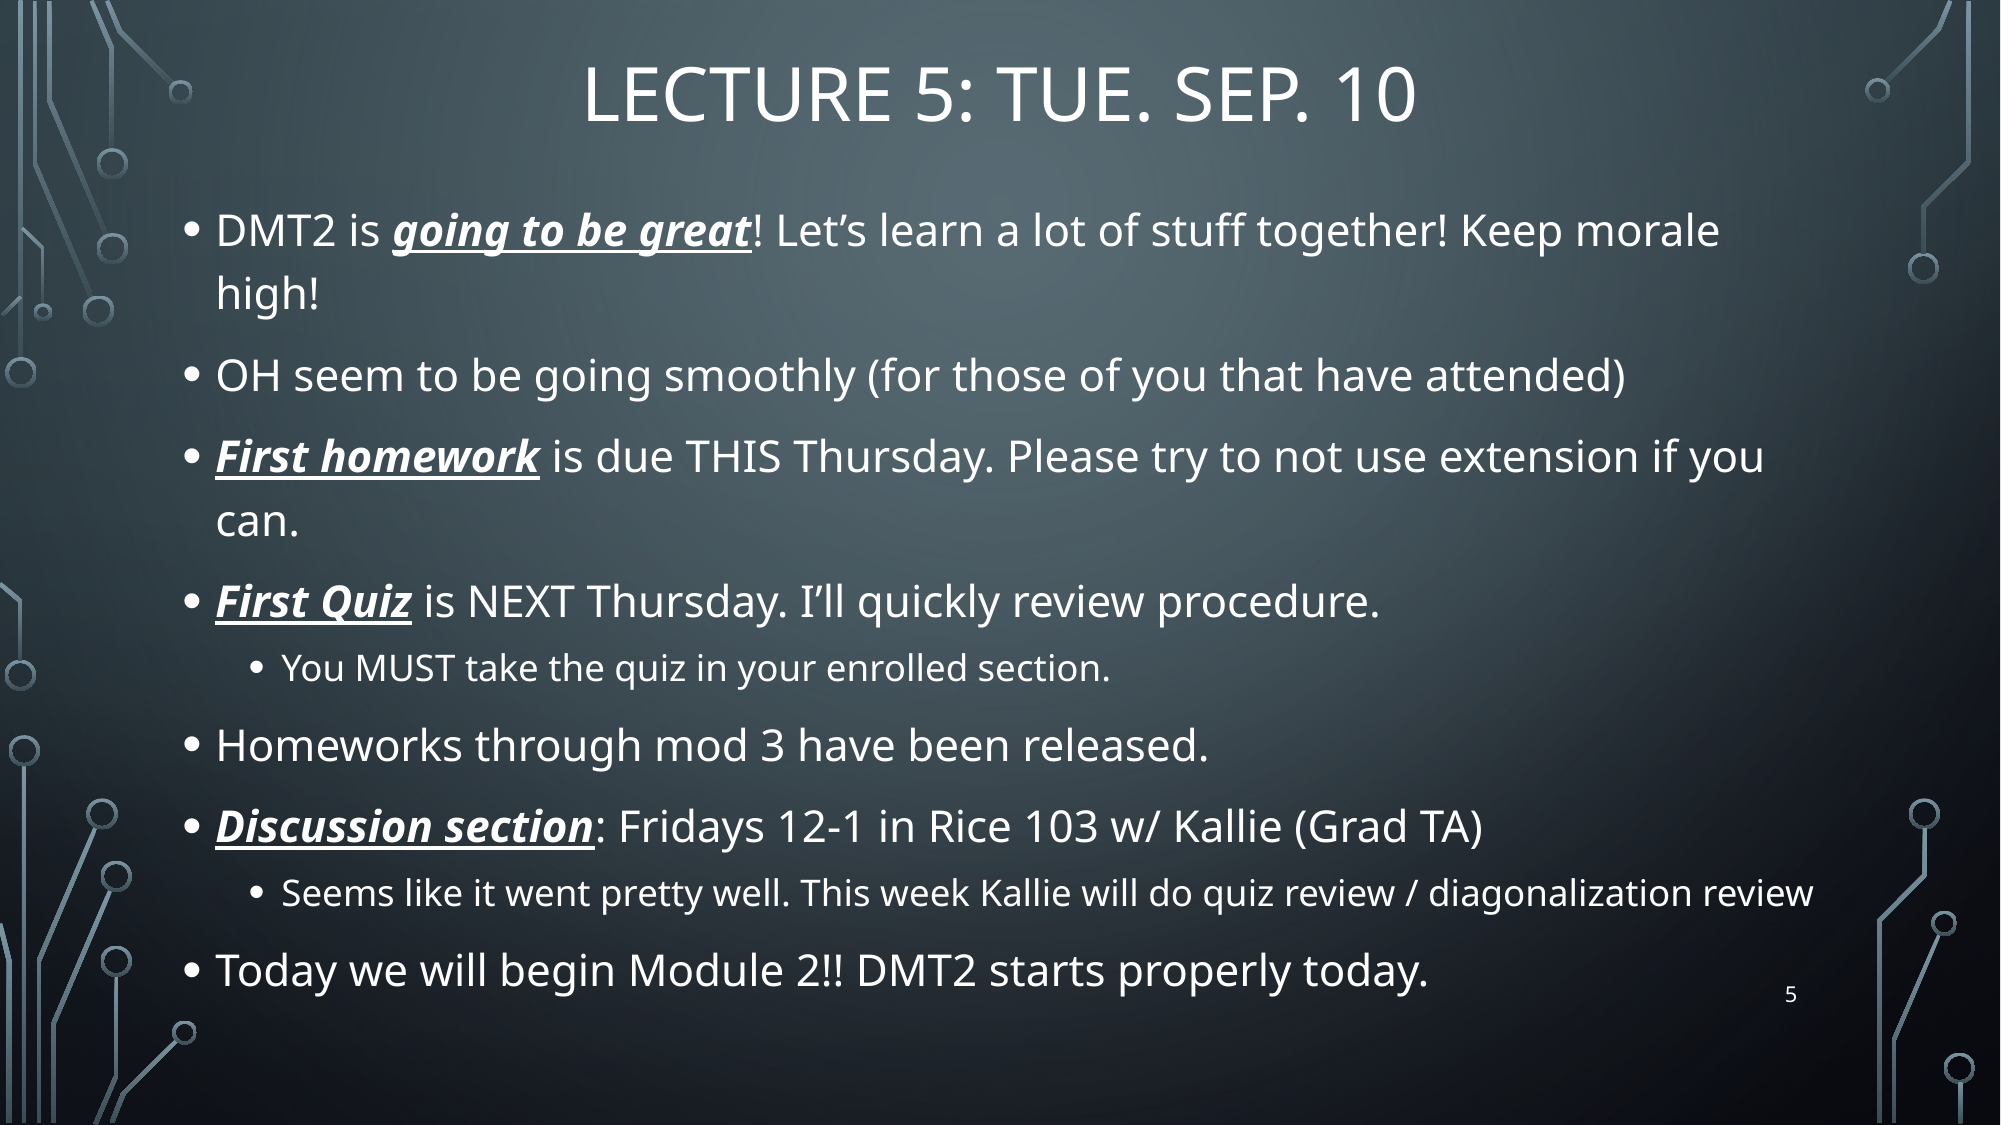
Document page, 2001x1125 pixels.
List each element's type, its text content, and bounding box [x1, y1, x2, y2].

list DMT2 is going to be great! Let’s learn a lot of stuff together! Keep morale high! OH seem to be going smoothly (for those of you that have attended) First homework is due THIS Thursday. Please try to not use extension if you can. First Quiz is NEXT Thursday. I’ll quickly review procedure. You MUST take the quiz in your enrolled section. Homeworks through mod 3 have been released. Discussion section: Fridays 12-1 in Rice 103 w/ Kallie (Grad TA) Seems like it went pretty well. This week Kallie will do quiz review / diagonalization review Today we will begin Module 2!! DMT2 starts properly today. [167, 184, 1842, 1030]
title Lecture 5: Tue. Sep. 10 [187, 46, 1813, 149]
slide_number 5 [1685, 965, 1813, 1025]
